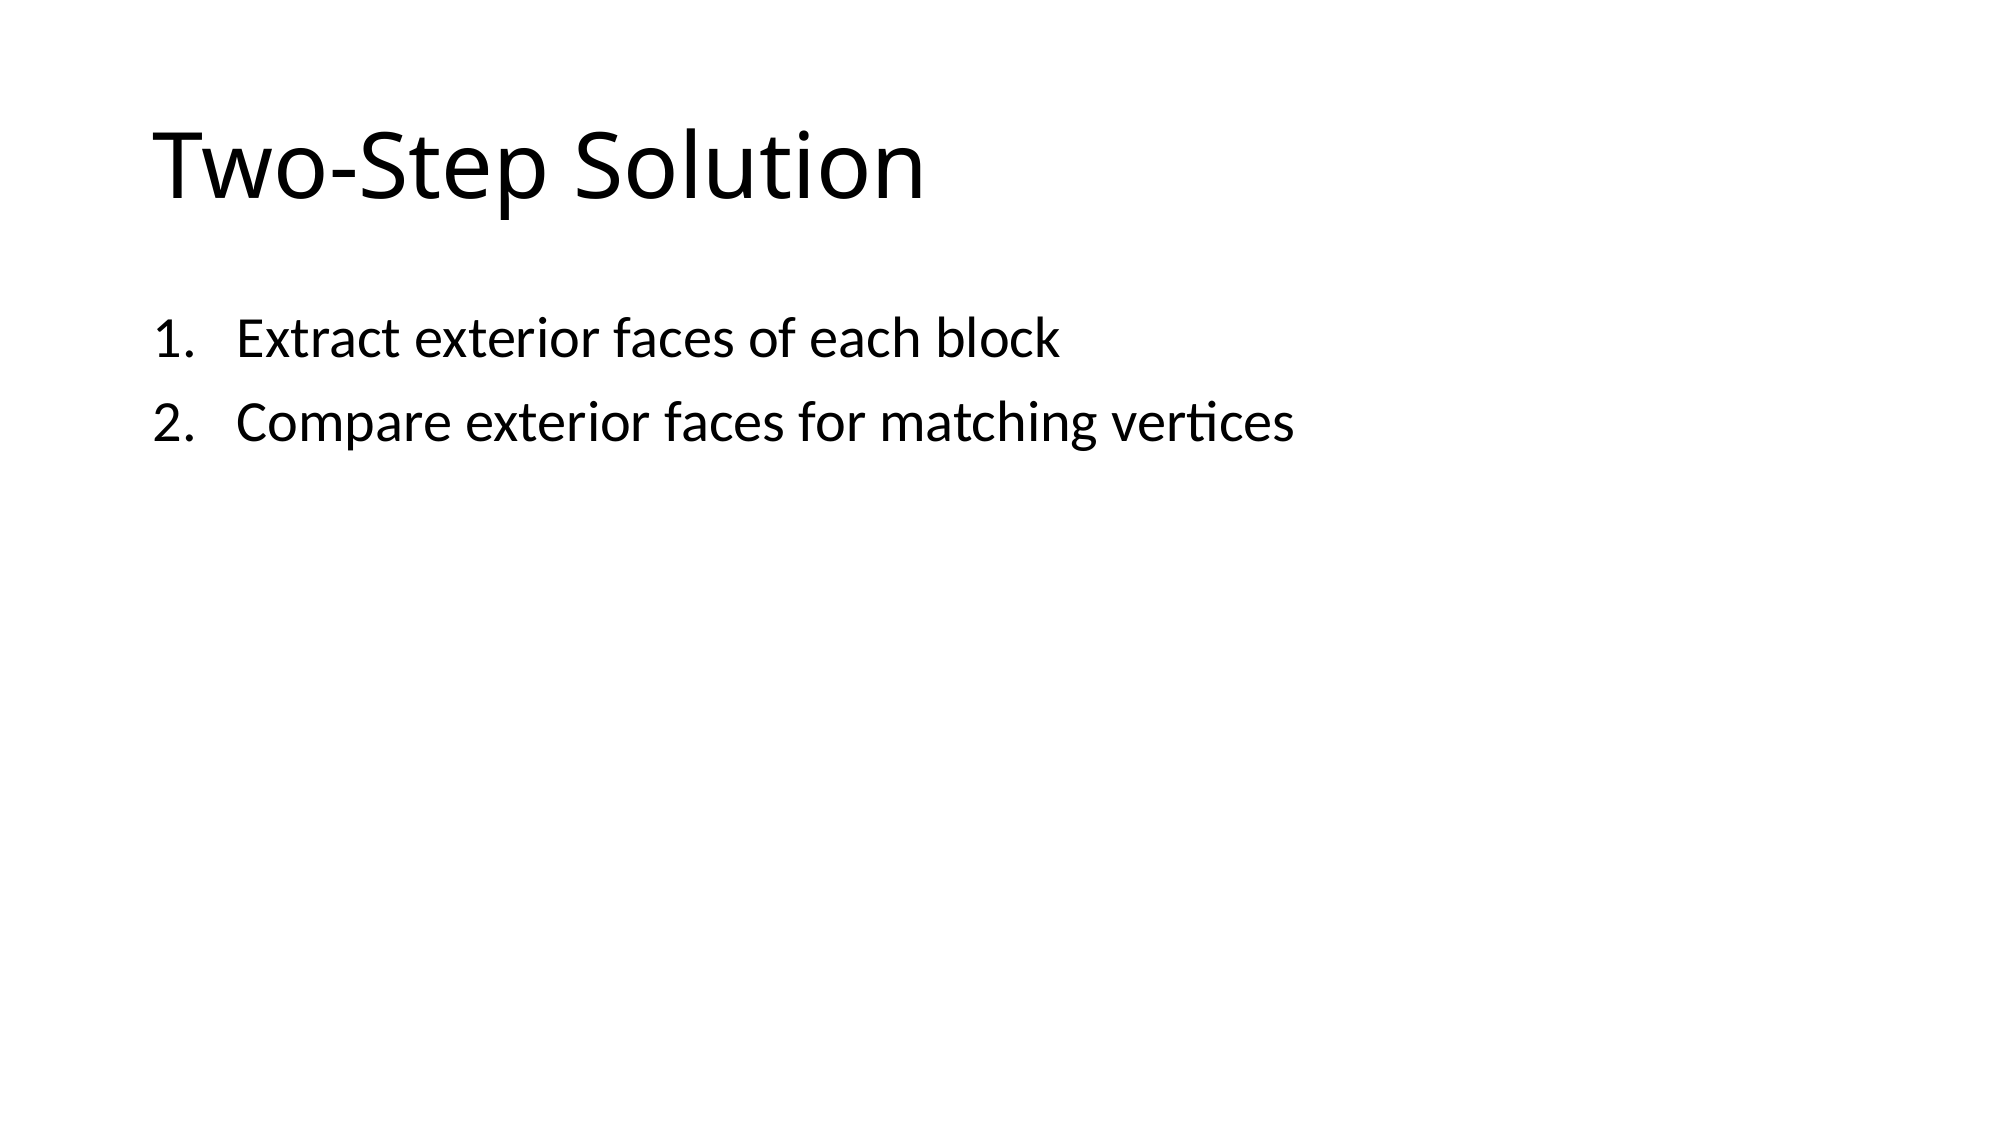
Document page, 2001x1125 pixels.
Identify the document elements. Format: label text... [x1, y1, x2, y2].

title Two-Step Solution [137, 59, 1863, 278]
list Extract exterior faces of each block Compare exterior faces for matching vertices [137, 299, 1863, 1014]
